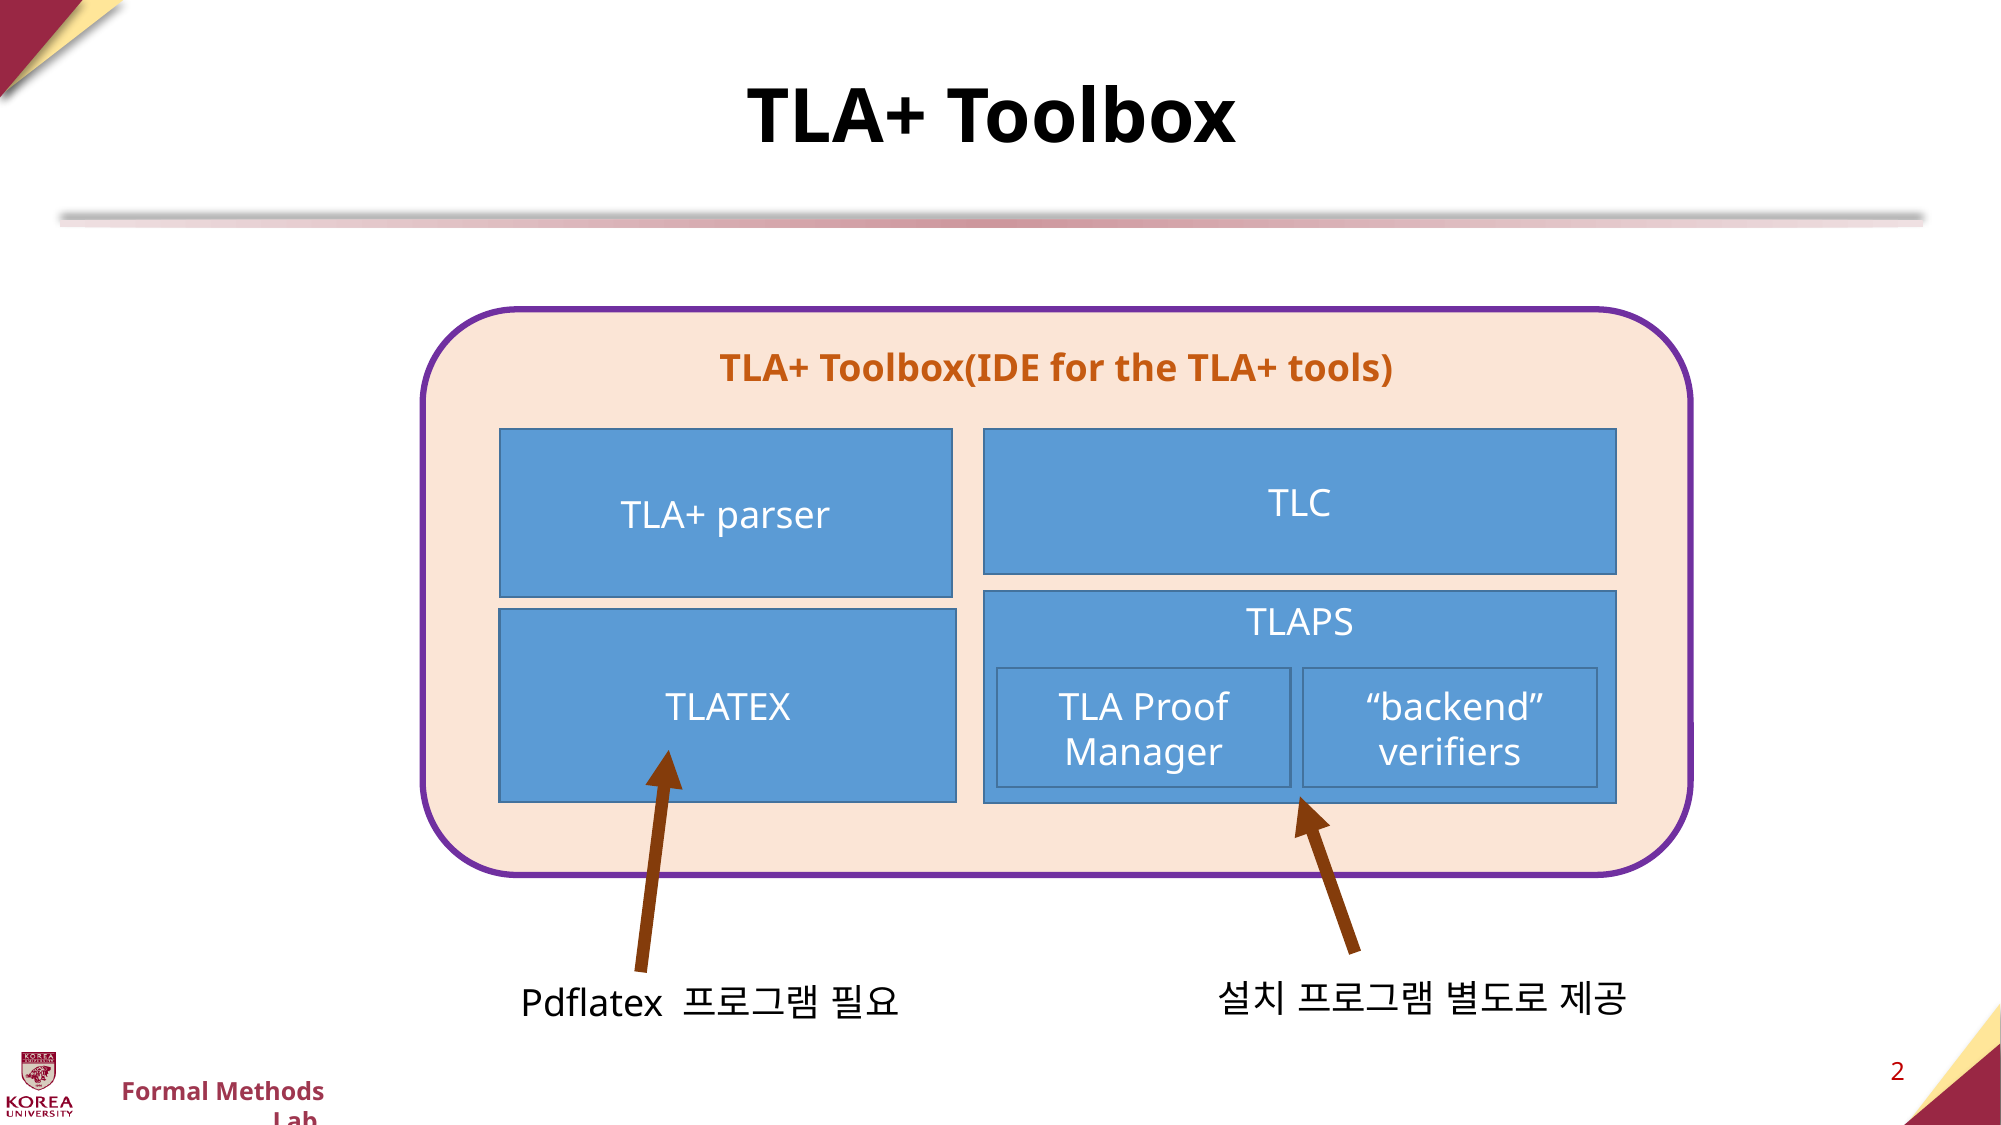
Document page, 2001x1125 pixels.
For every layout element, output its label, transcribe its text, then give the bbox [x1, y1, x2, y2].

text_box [984, 590, 1616, 804]
title TLA+ Toolbox [60, 20, 1924, 217]
text_box 설치 프로그램 별도로 제공 [1202, 967, 1644, 1028]
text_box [640, 749, 669, 973]
slide_number 2 [1476, 1042, 1927, 1103]
text_box TLC [983, 428, 1617, 575]
text_box TLATEX [498, 608, 957, 803]
text_box TLA+ parser [499, 428, 953, 598]
text_box TLA+ Toolbox(IDE for the TLA+ tools) [421, 308, 1692, 876]
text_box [1299, 796, 1355, 953]
text_box Pdflatex 프로그램 필요 [505, 972, 915, 1032]
picture [6, 1052, 73, 1117]
